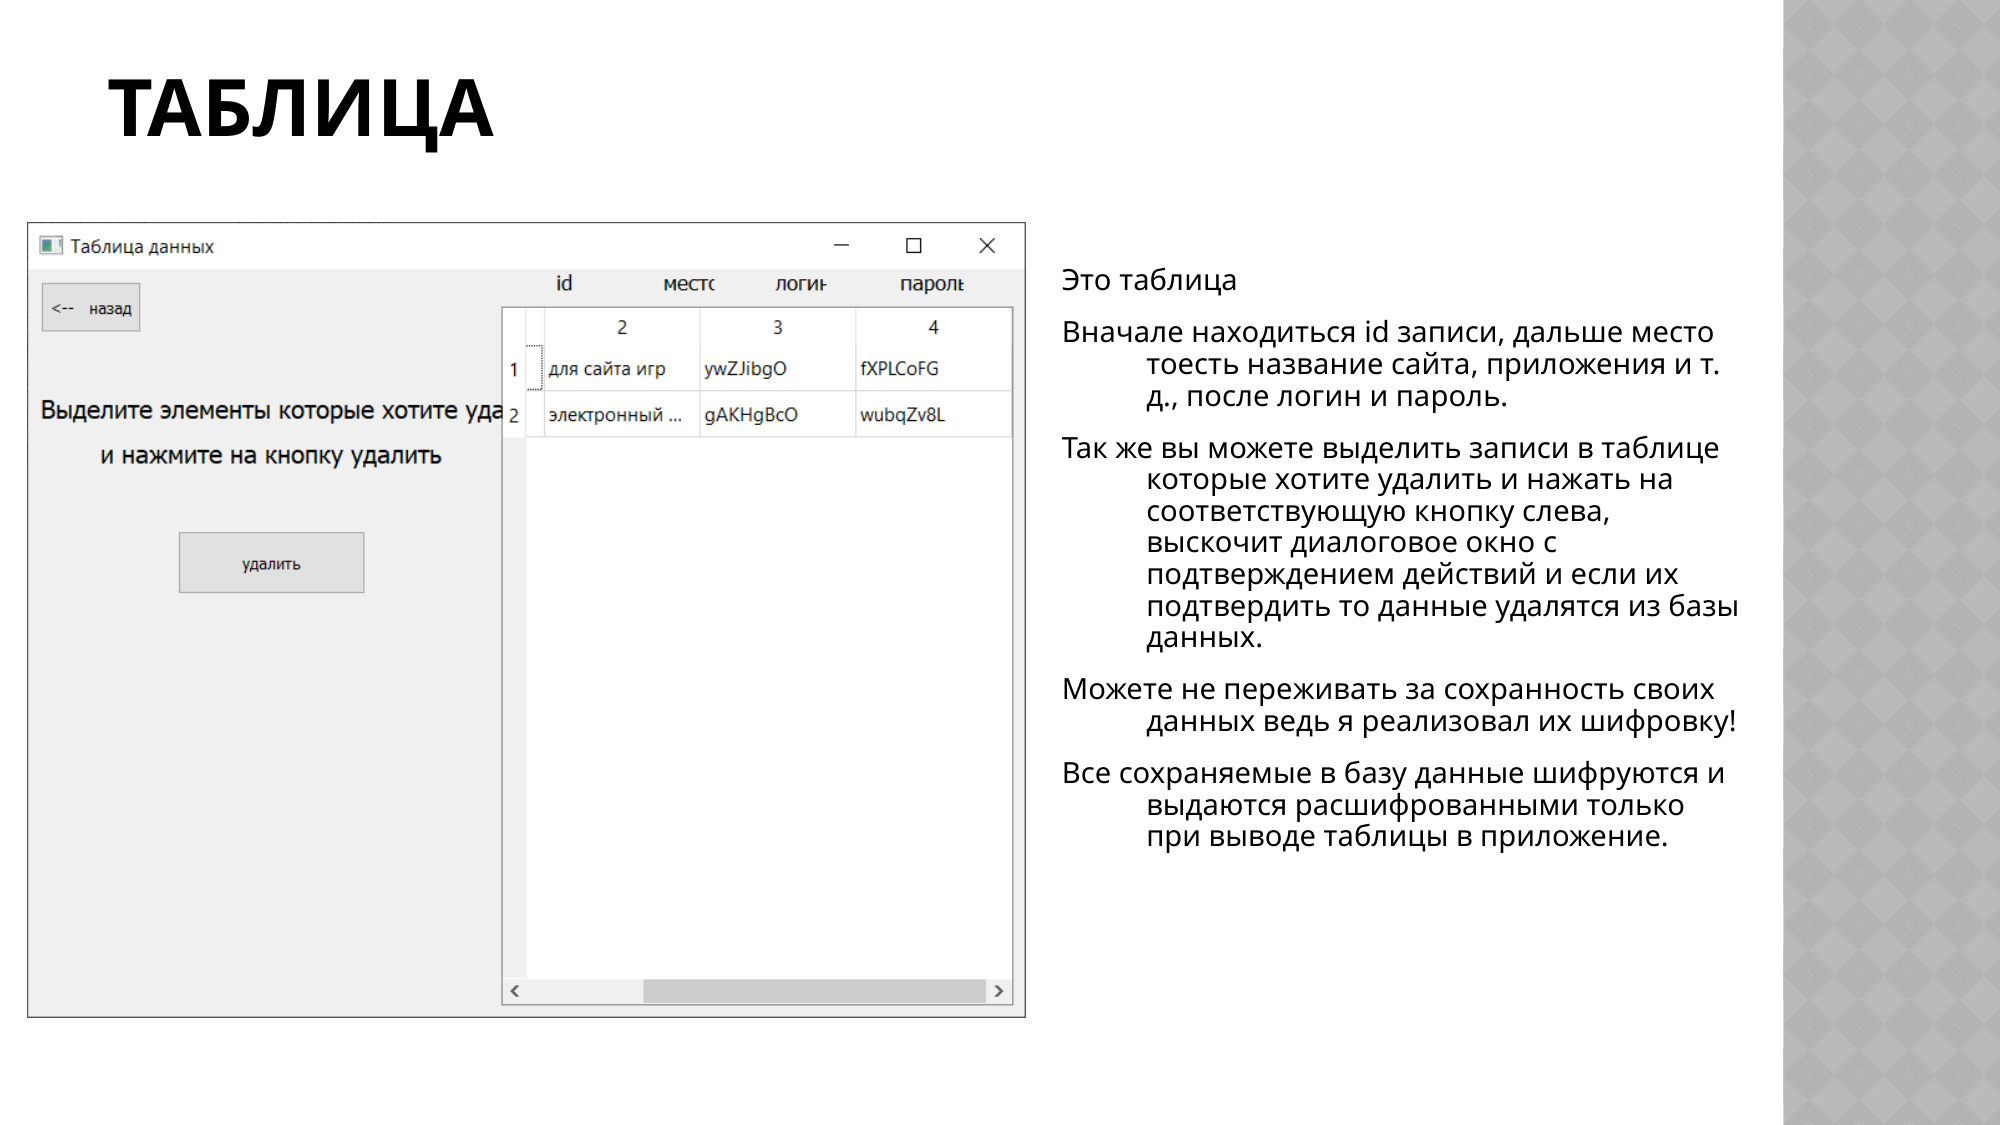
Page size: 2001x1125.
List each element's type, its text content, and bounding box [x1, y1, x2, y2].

title таблица [99, 52, 1047, 153]
text_box Это таблица Вначале находиться id записи, дальше место тоесть название сайта, приложения и т. д., после логин и пароль. Так же вы можете выделить записи в таблице которые хотите удалить и нажать на соответствующую кнопку слева, выскочит диалоговое окно с подтверждением действий и если их подтвердить то данные удалятся из базы данных. Можете не переживать за сохранность своих данных ведь я реализовал их шифровку! Все сохраняемые в базу данные шифруются и выдаются расшифрованными только при выводе таблицы в приложение. [1046, 257, 1762, 926]
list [26, 222, 1026, 1019]
